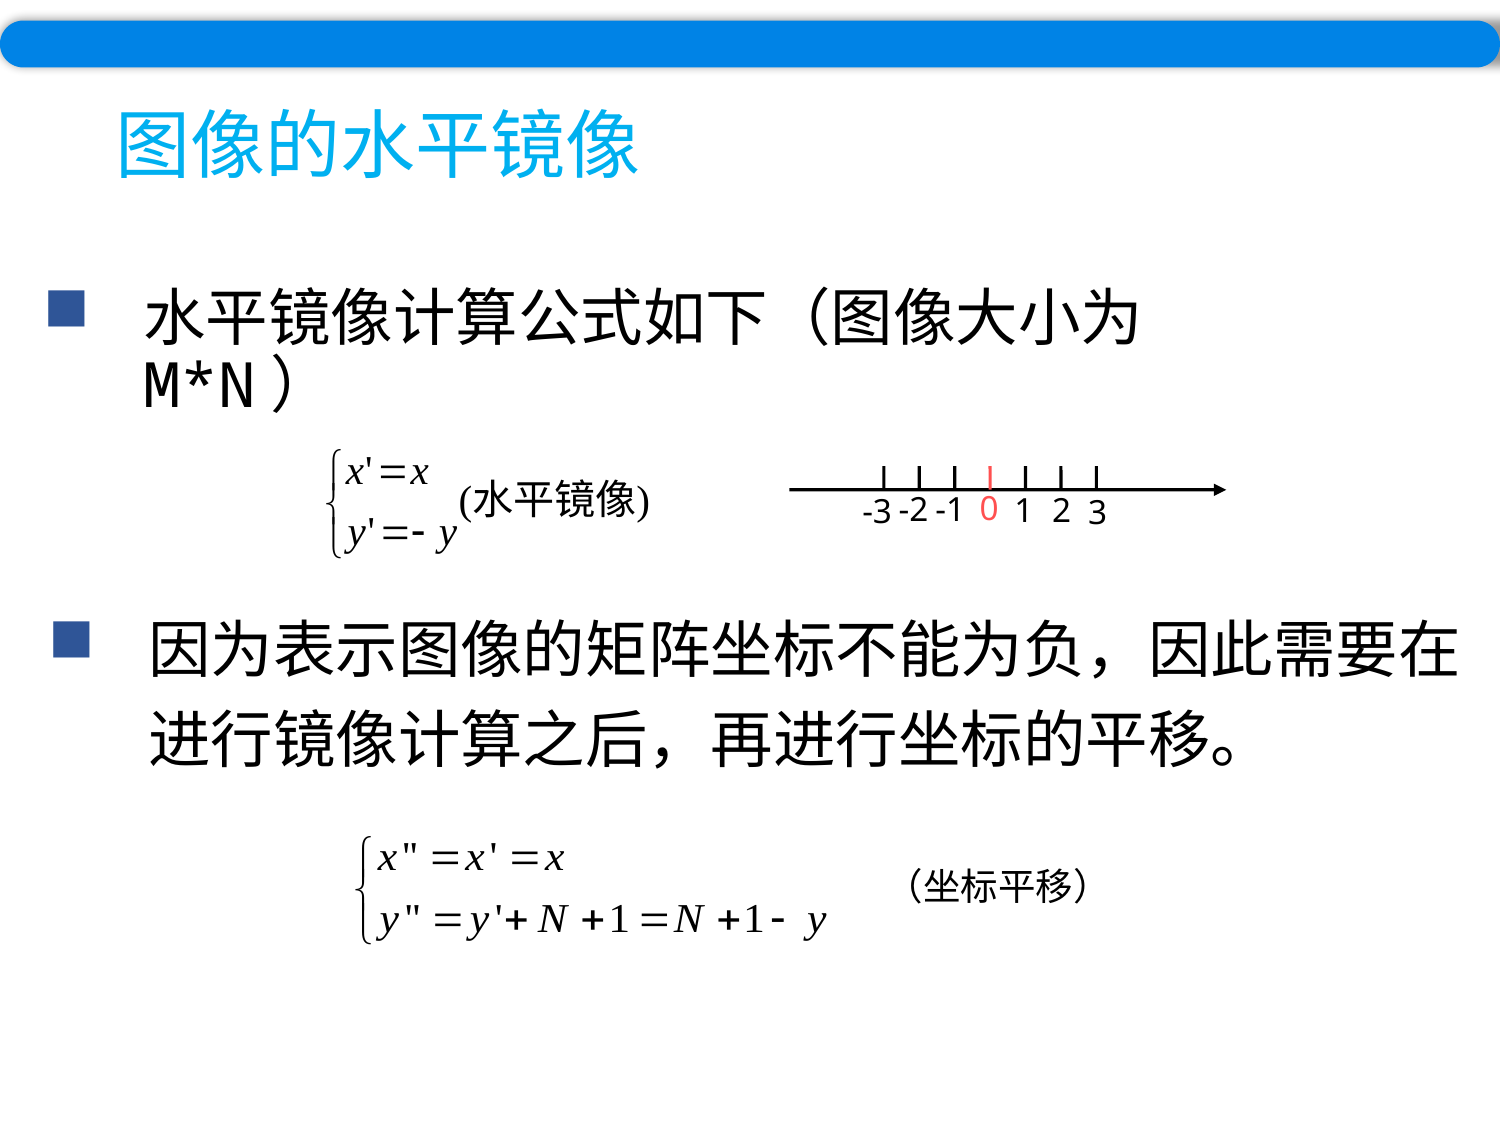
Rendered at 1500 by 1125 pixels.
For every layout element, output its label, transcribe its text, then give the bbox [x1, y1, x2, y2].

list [317, 442, 656, 566]
text_box 因为表示图像的矩阵坐标不能为负，因此需要在进行镜像计算之后，再进行坐标的平移。 [33, 587, 1481, 730]
list 水平镜像计算公式如下（图像大小为M*N） [28, 279, 1281, 457]
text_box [789, 466, 1227, 539]
text_box [0, 19, 1500, 69]
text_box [345, 828, 1178, 952]
title 图像的水平镜像 [100, 90, 1078, 207]
